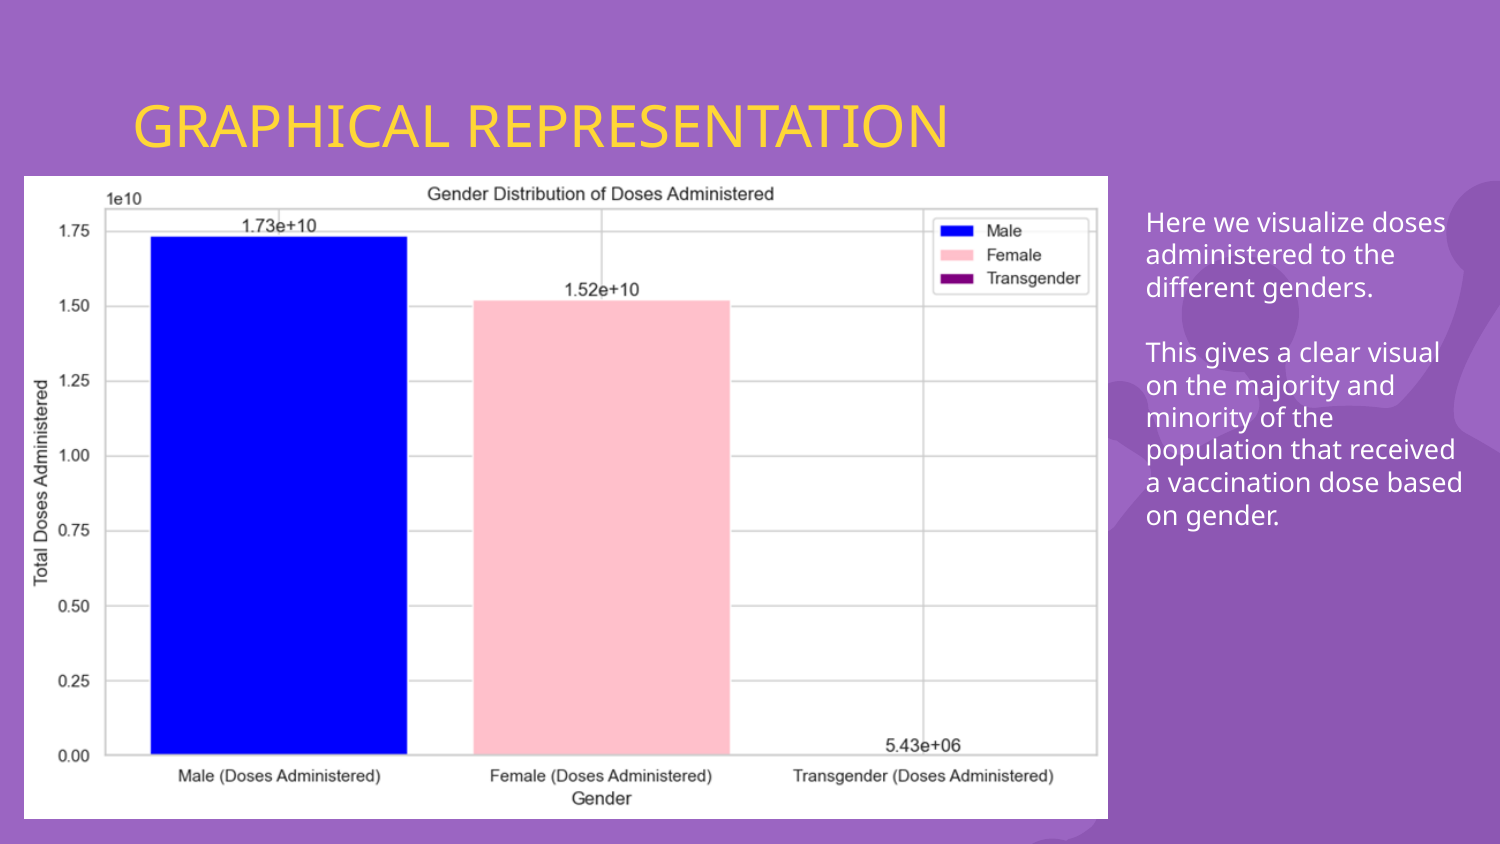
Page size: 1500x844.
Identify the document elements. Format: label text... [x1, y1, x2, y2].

text_box Here we visualize doses administered to the different genders. This gives a clear visual on the majority and minority of the population that received a vaccination dose based on gender. [1130, 190, 1489, 546]
picture [24, 176, 1108, 819]
title GRAPHICAL REPRESENTATION [117, 74, 1383, 152]
